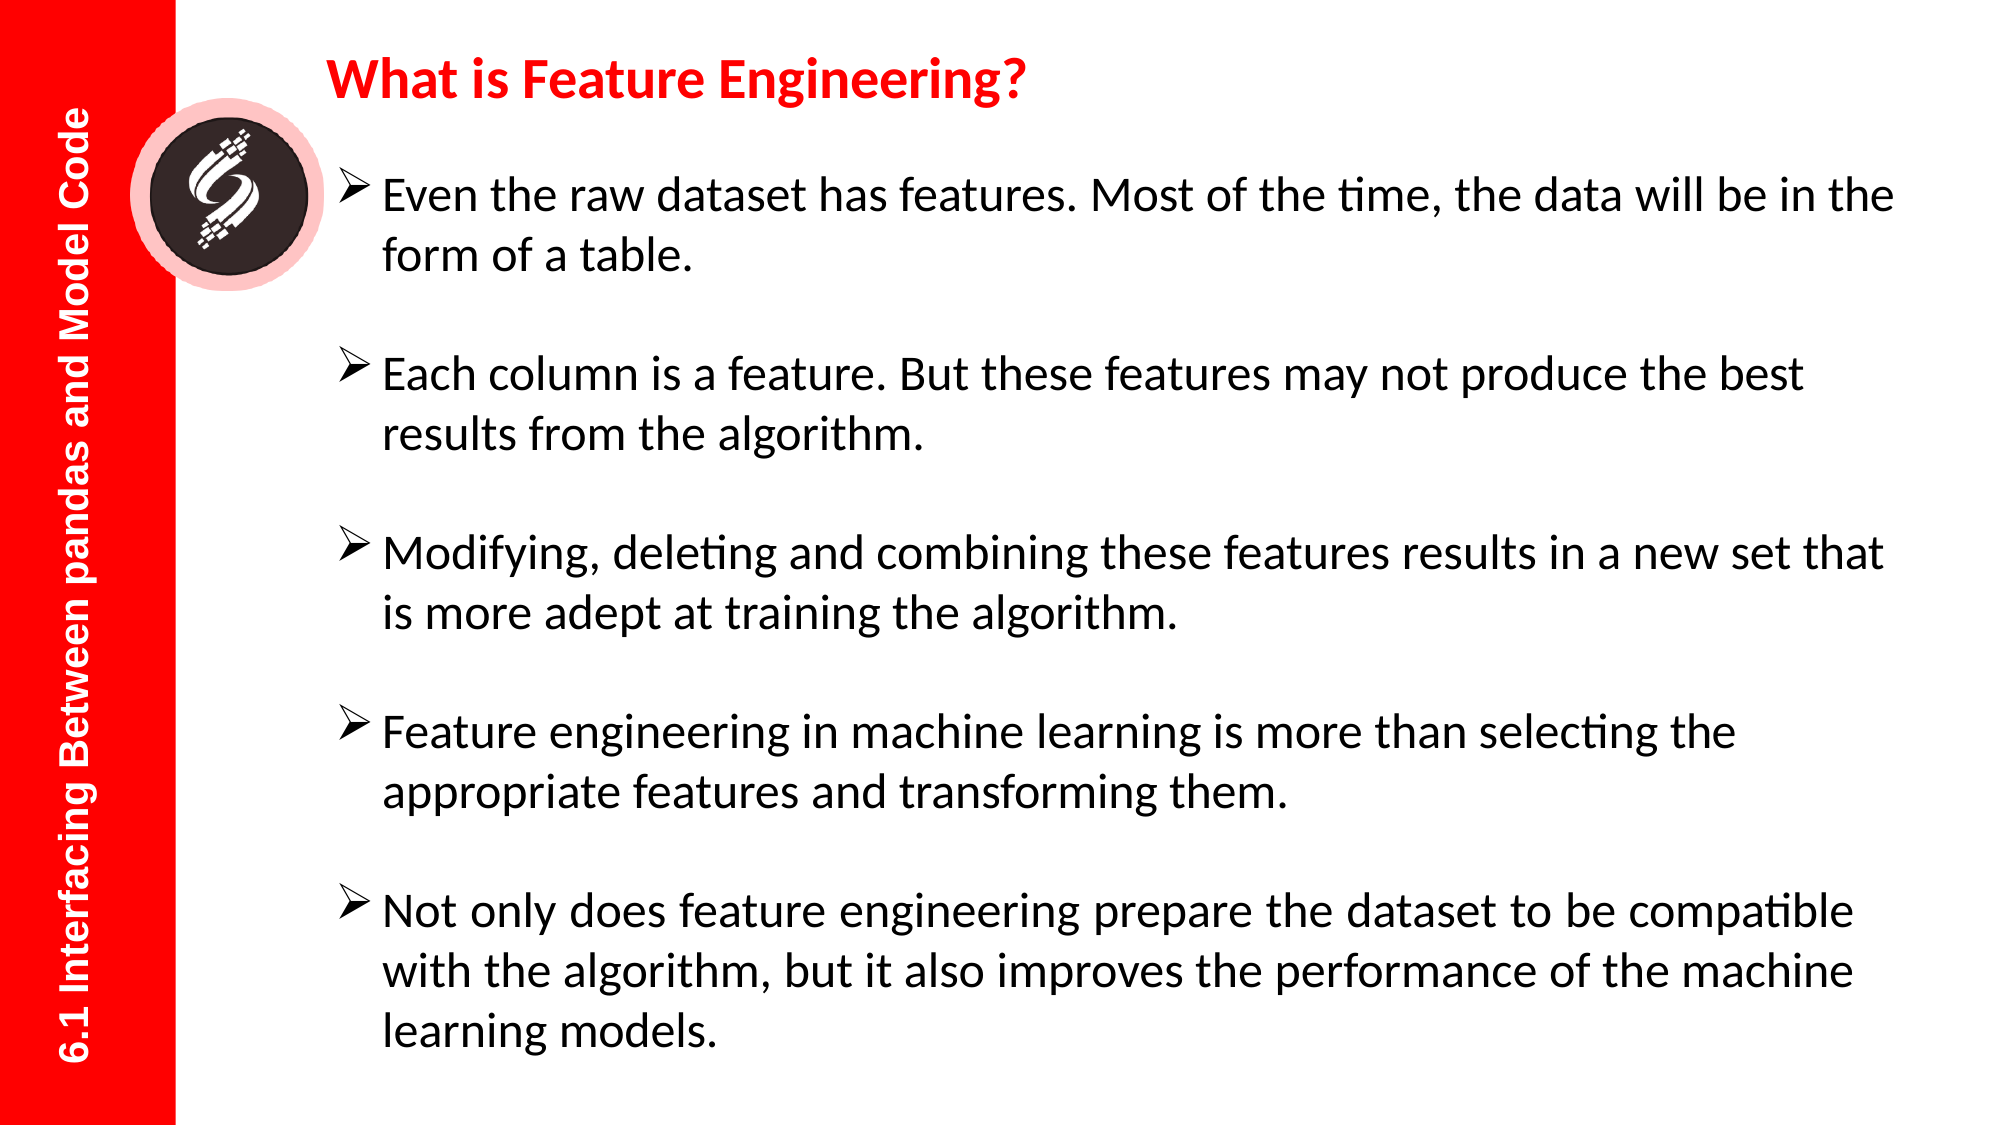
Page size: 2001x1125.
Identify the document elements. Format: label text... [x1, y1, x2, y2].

text_box [0, 0, 176, 1125]
text_box 6.1 Interfacing Between pandas and Model Code [48, 106, 100, 1067]
picture [124, 92, 325, 291]
text_box Even the raw dataset has features. Most of the time, the data will be in the form of a table. Each column is a feature. But these features may not produce the best results from the algorithm. Modifying, deleting and combining these features results in a new set that is more adept at training the algorithm. Feature engineering in machine learning is more than selecting the appropriate features and transforming them. Not only does feature engineering prepare the dataset to be compatible with the algorithm, but it also improves the performance of the machine learning models. [333, 159, 1897, 1058]
title What is Feature Engineering? [324, 37, 1092, 228]
